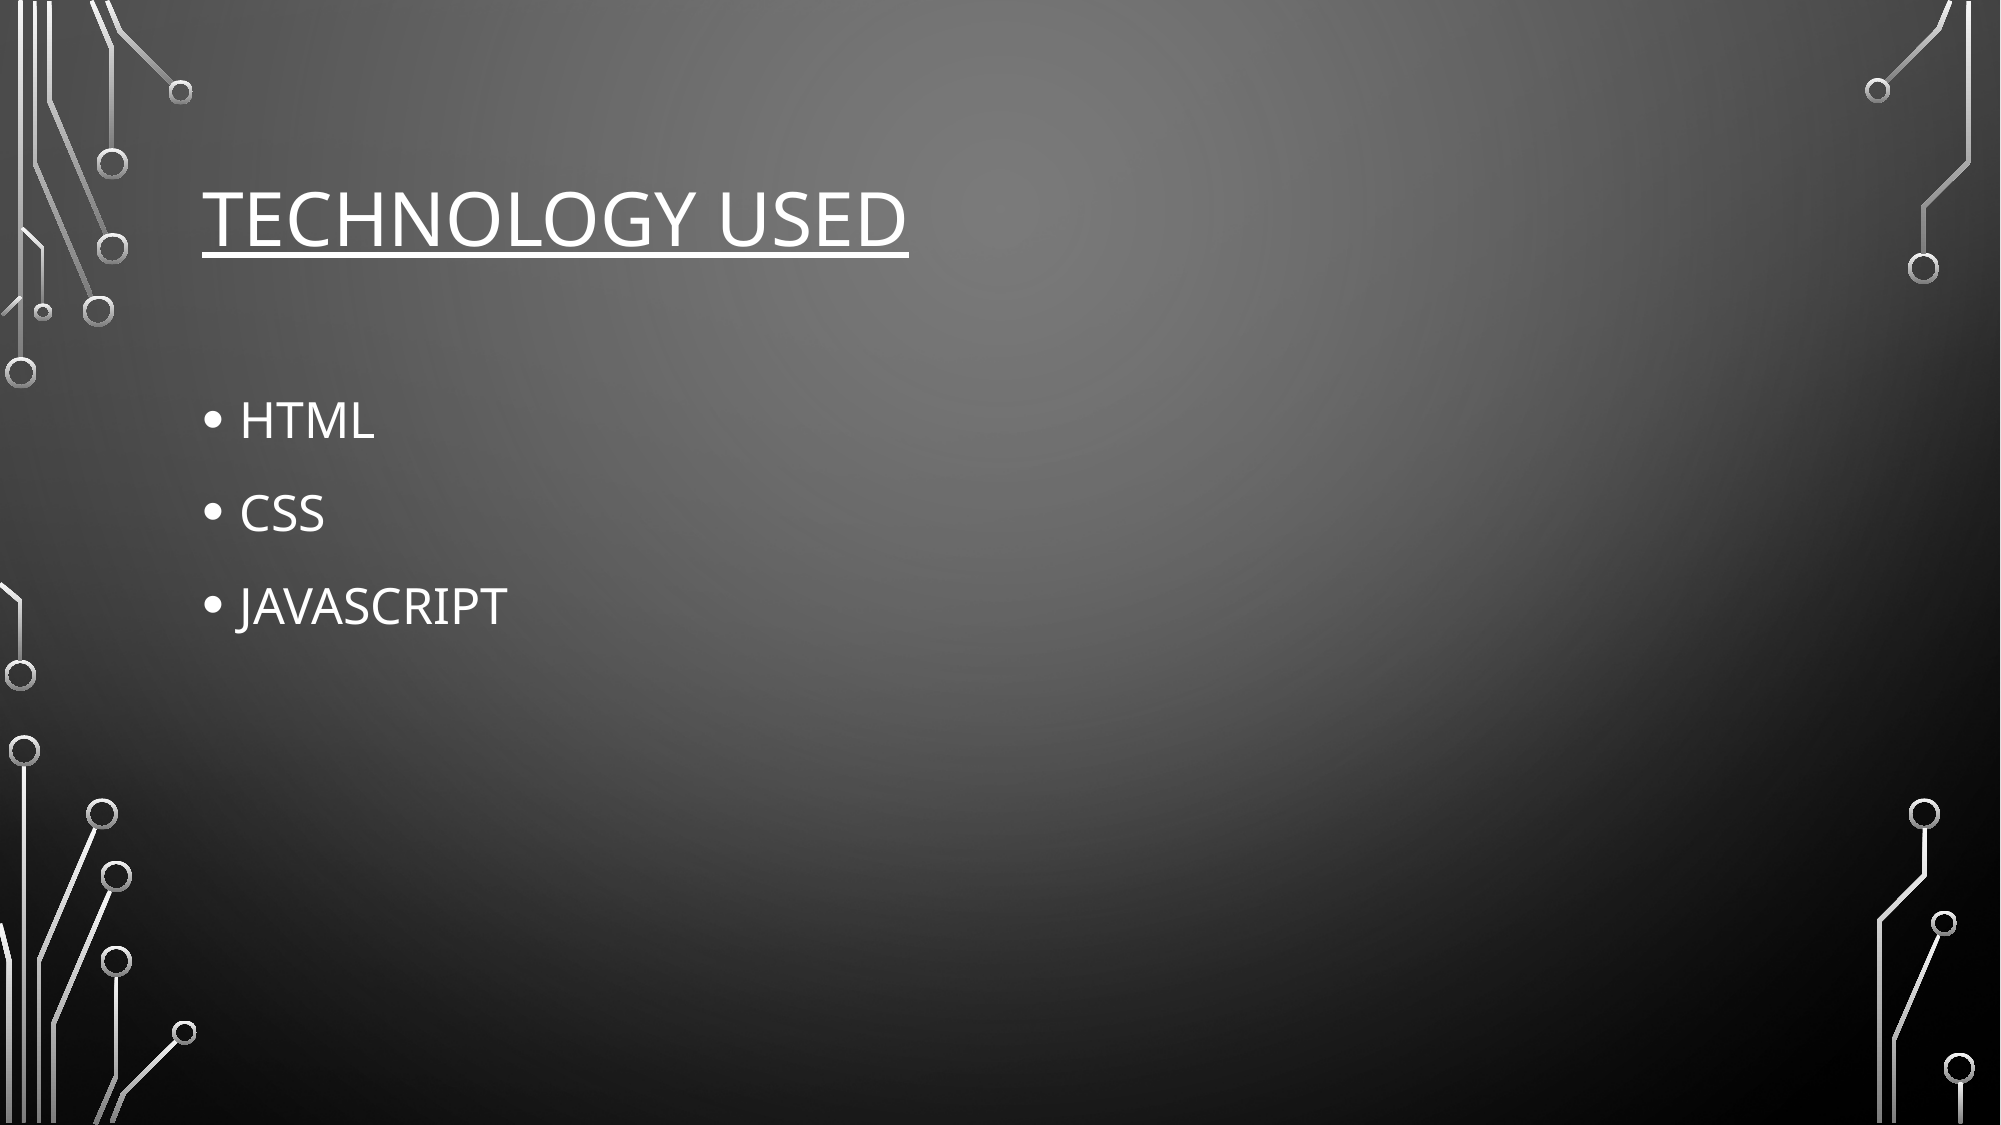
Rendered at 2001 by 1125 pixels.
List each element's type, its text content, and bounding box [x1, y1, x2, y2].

title Technology used [187, 101, 1813, 344]
list HTML CSS JAVASCRIPT [187, 369, 1813, 950]
